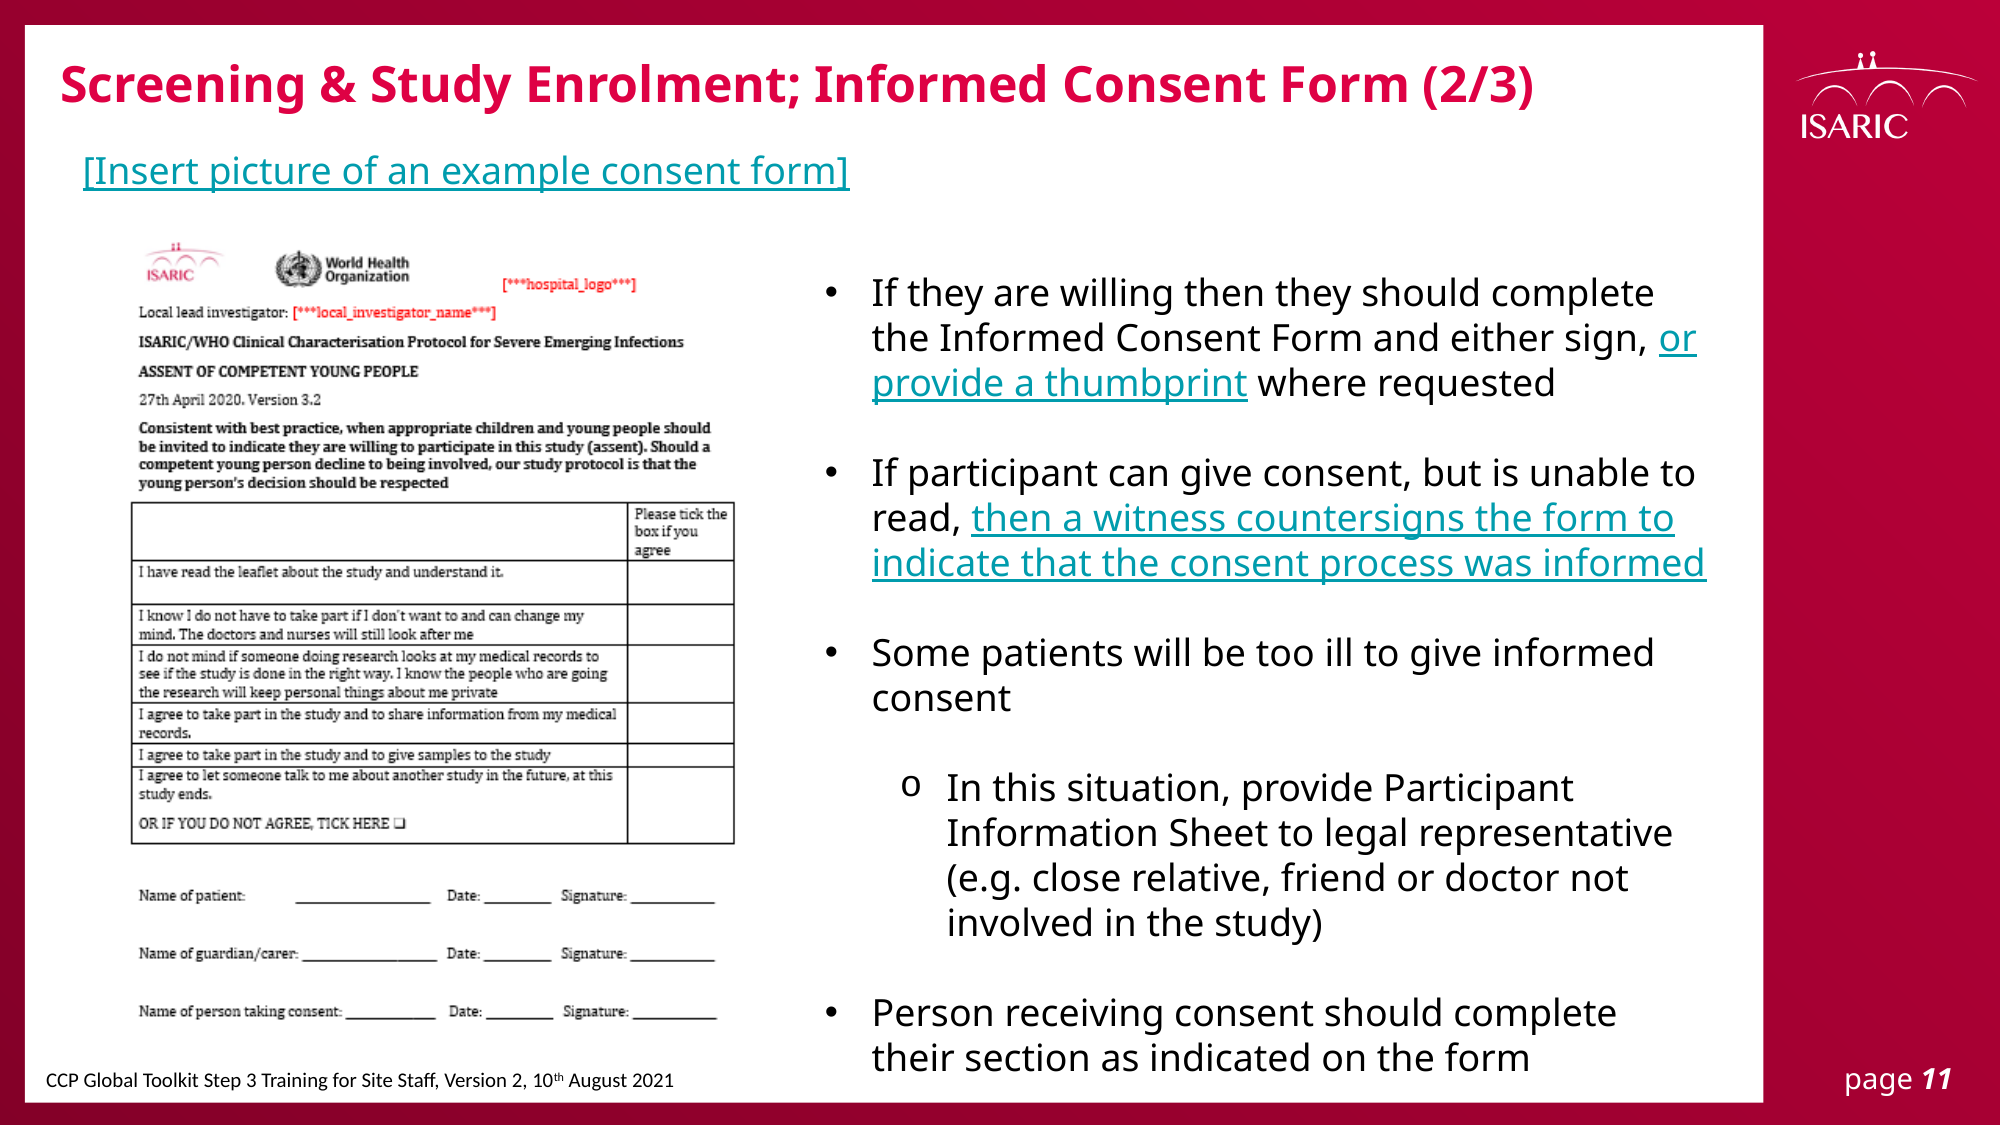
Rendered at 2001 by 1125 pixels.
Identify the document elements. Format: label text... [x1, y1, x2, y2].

slide_number page 11 [1819, 1059, 1978, 1103]
text_box If they are willing then they should complete the Informed Consent Form and either sign, or provide a thumbprint where requested If participant can give consent, but is unable to read, then a witness countersigns the form to indicate that the consent process was informed Some patients will be too ill to give informed consent In this situation, provide Participant Information Sheet to legal representative (e.g. close relative, friend or doctor not involved in the study) Person receiving consent should complete their section as indicated on the form [810, 261, 1724, 1086]
subtitle Screening & Study Enrolment; Informed Consent Form (2/3) [60, 59, 1673, 140]
picture [124, 227, 746, 1037]
picture [1783, 47, 2000, 142]
text_box CCP Global Toolkit Step 3 Training for Site Staff, Version 2, 10th August 2021 [31, 1059, 718, 1099]
text_box [Insert picture of an example consent form] [67, 139, 865, 200]
